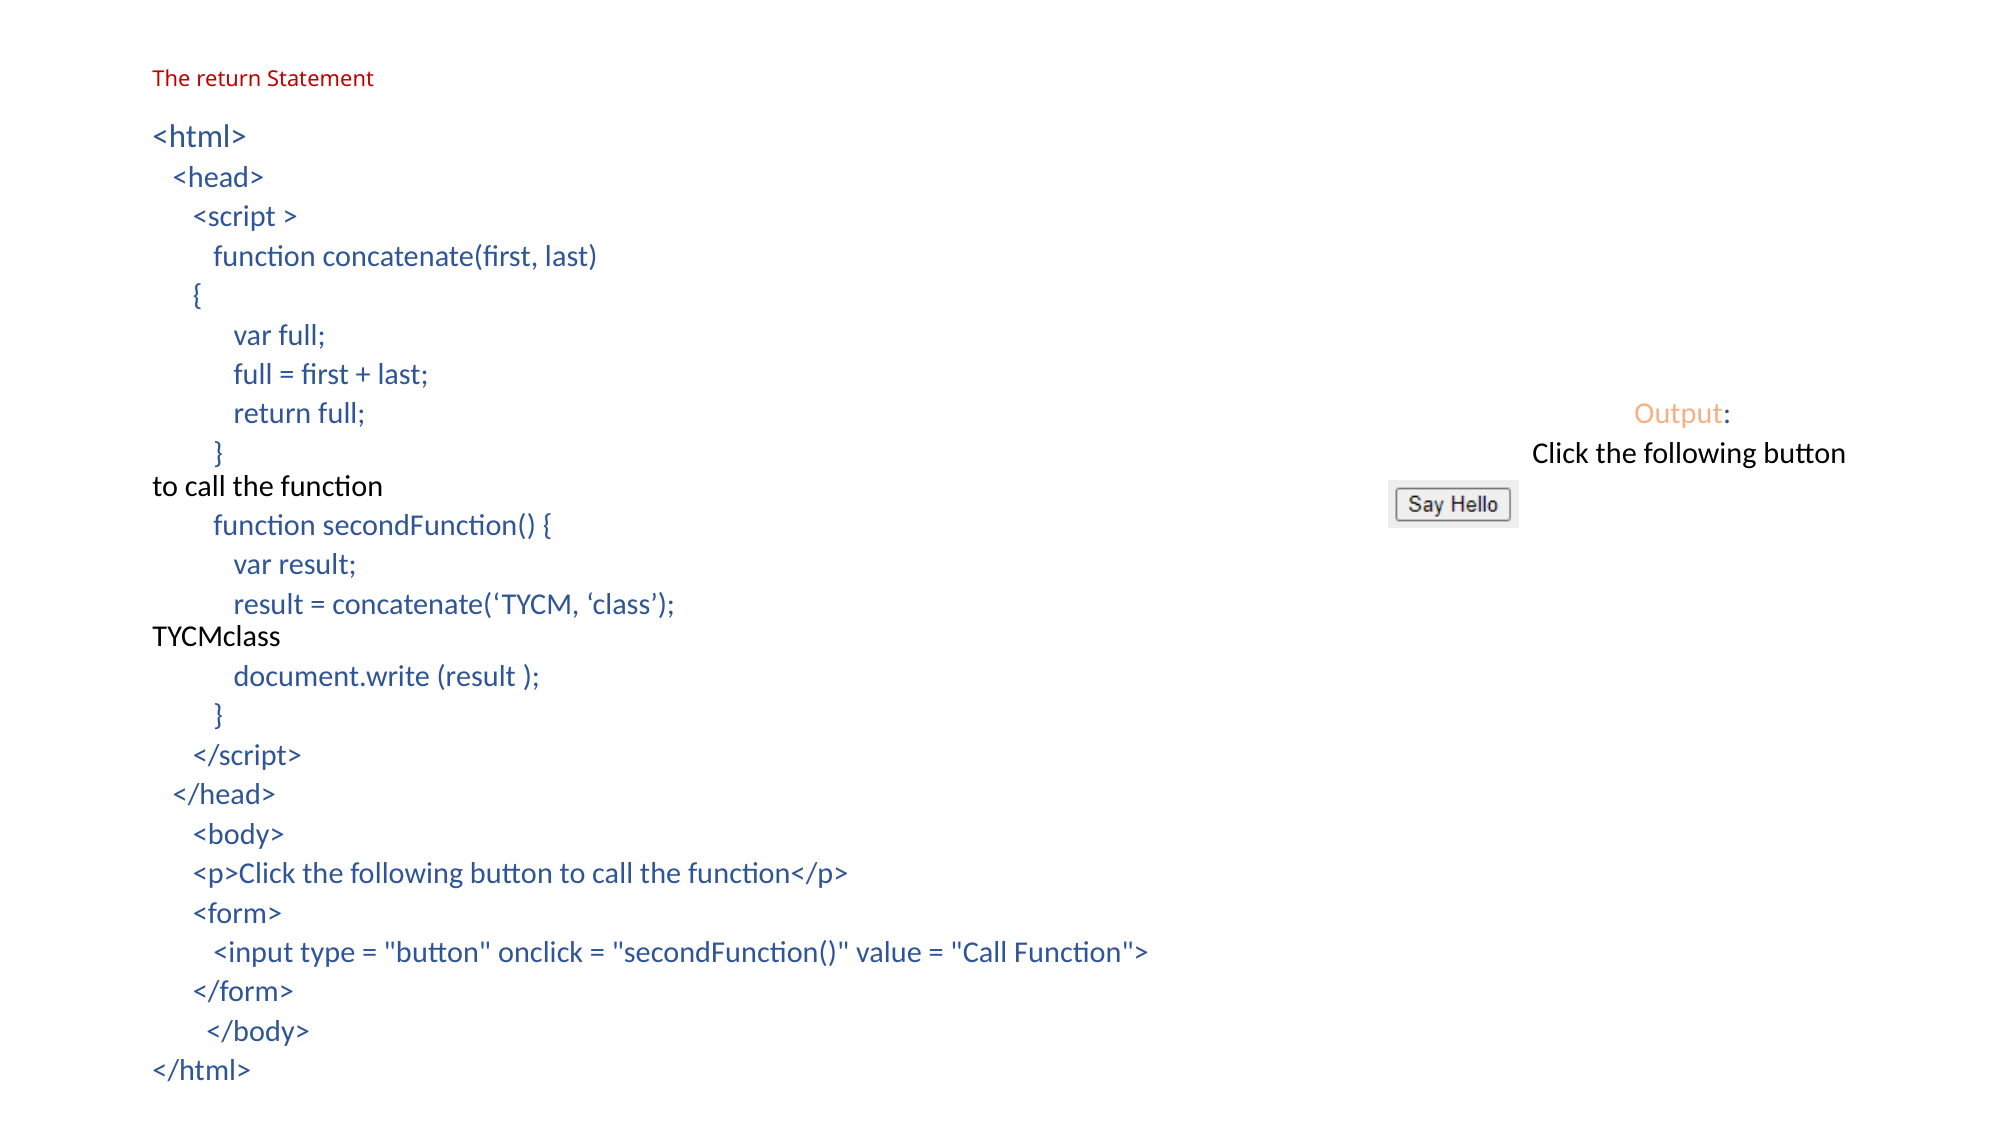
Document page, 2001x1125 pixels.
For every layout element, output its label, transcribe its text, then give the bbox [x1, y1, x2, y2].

title The return Statement [137, 59, 1863, 111]
list <html> <head> <script > function concatenate(first, last) { var full; full = first + last; return full; Output: } Click the following button to call the function function secondFunction() { var result; result = concatenate(‘TYCM, ‘class’); TYCMclass document.write (result ); } </script> </head> <body> <p>Click the following button to call the function</p> <form> <input type = "button" onclick = "secondFunction()" value = "Call Function"> </form> </body> </html> [137, 111, 1863, 1097]
picture [1388, 480, 1519, 528]
